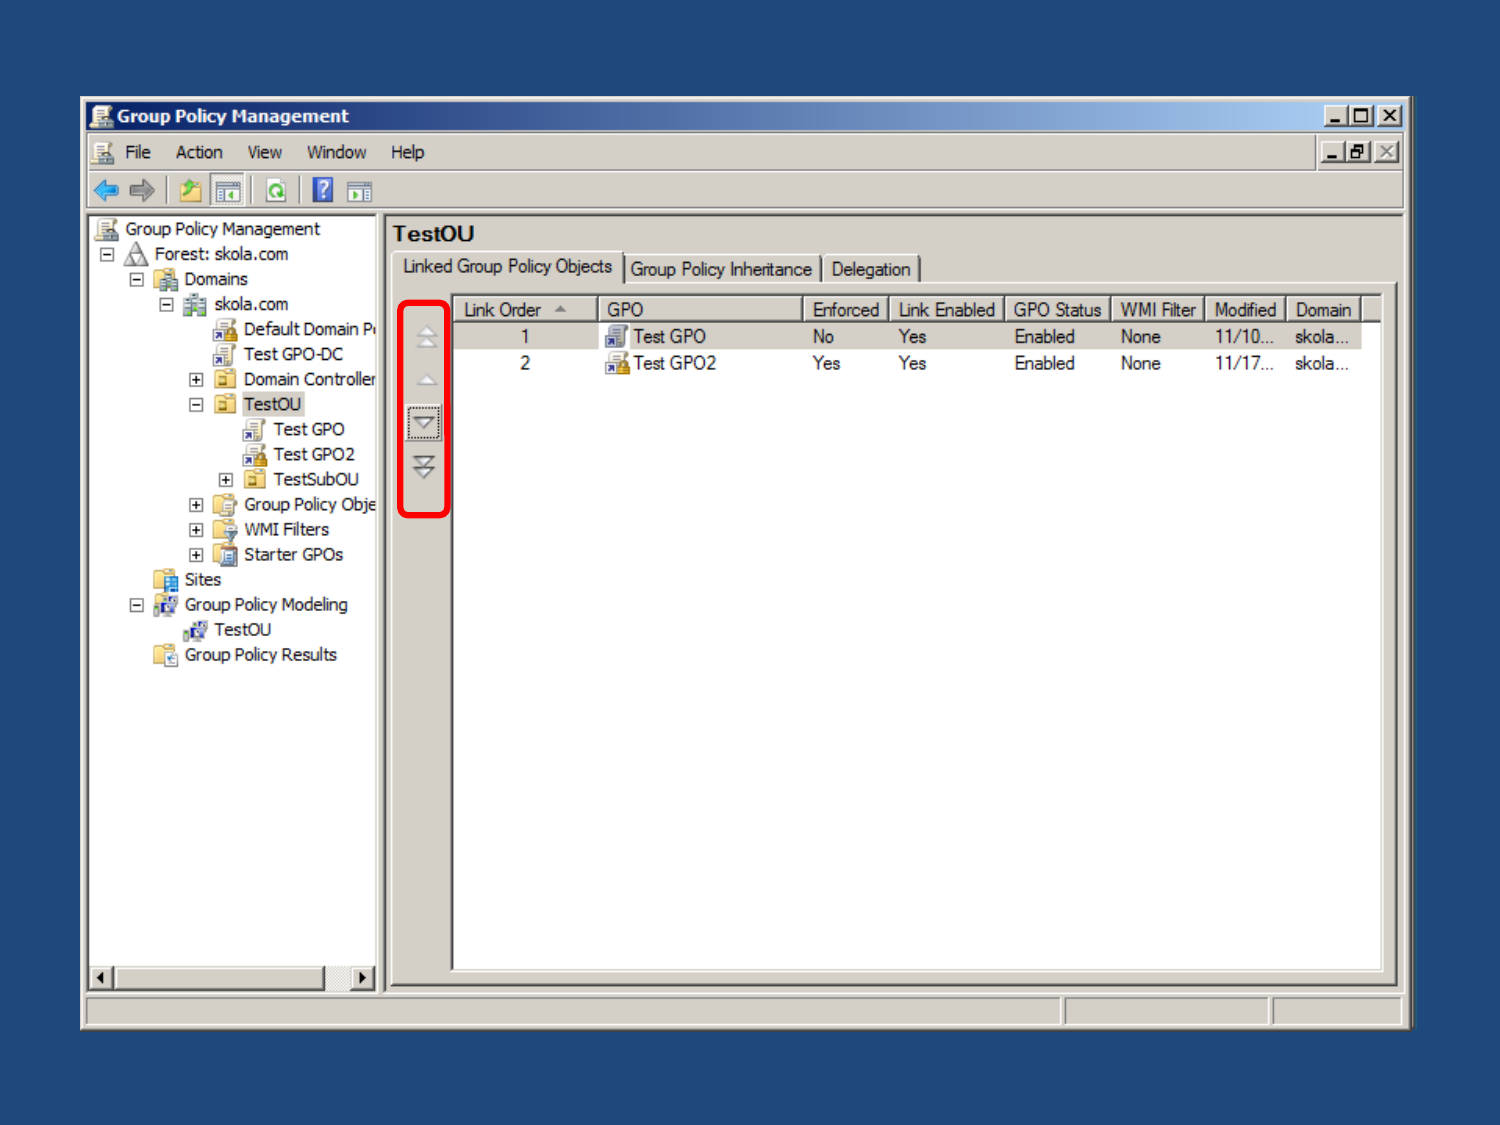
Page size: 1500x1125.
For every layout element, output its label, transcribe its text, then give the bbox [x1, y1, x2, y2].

picture [79, 95, 1417, 1032]
title Poradie spracovania GPO [75, 45, 1425, 233]
